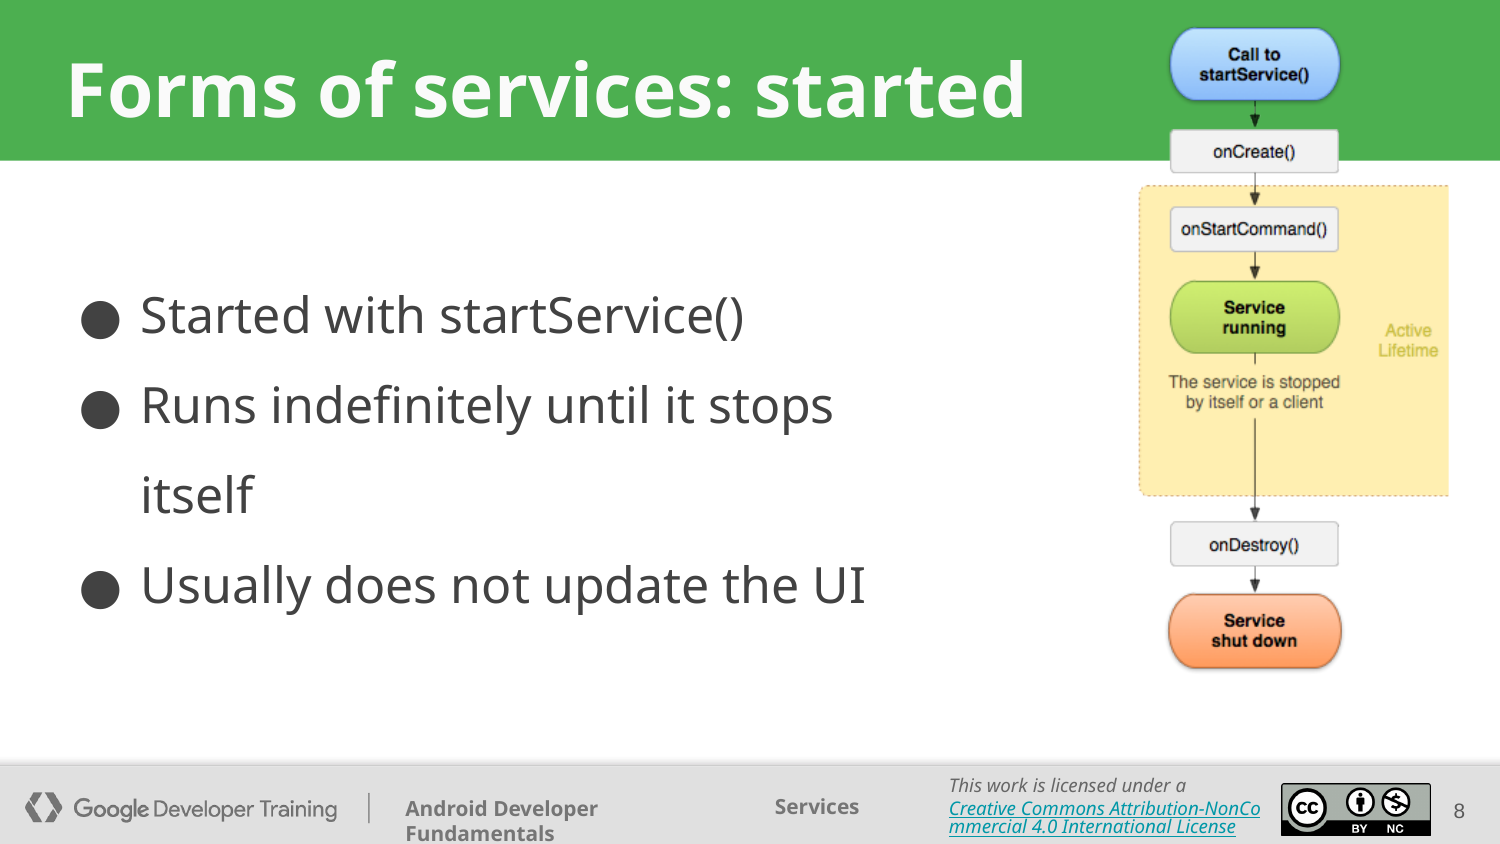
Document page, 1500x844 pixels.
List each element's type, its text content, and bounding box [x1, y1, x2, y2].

text_box Started with startService() Runs indefinitely until it stops itself Usually does not update the UI [51, 203, 943, 716]
picture [0, 15, 1500, 844]
text_box <number> [1389, 777, 1480, 842]
text_box Forms of services: started [51, 27, 1125, 122]
